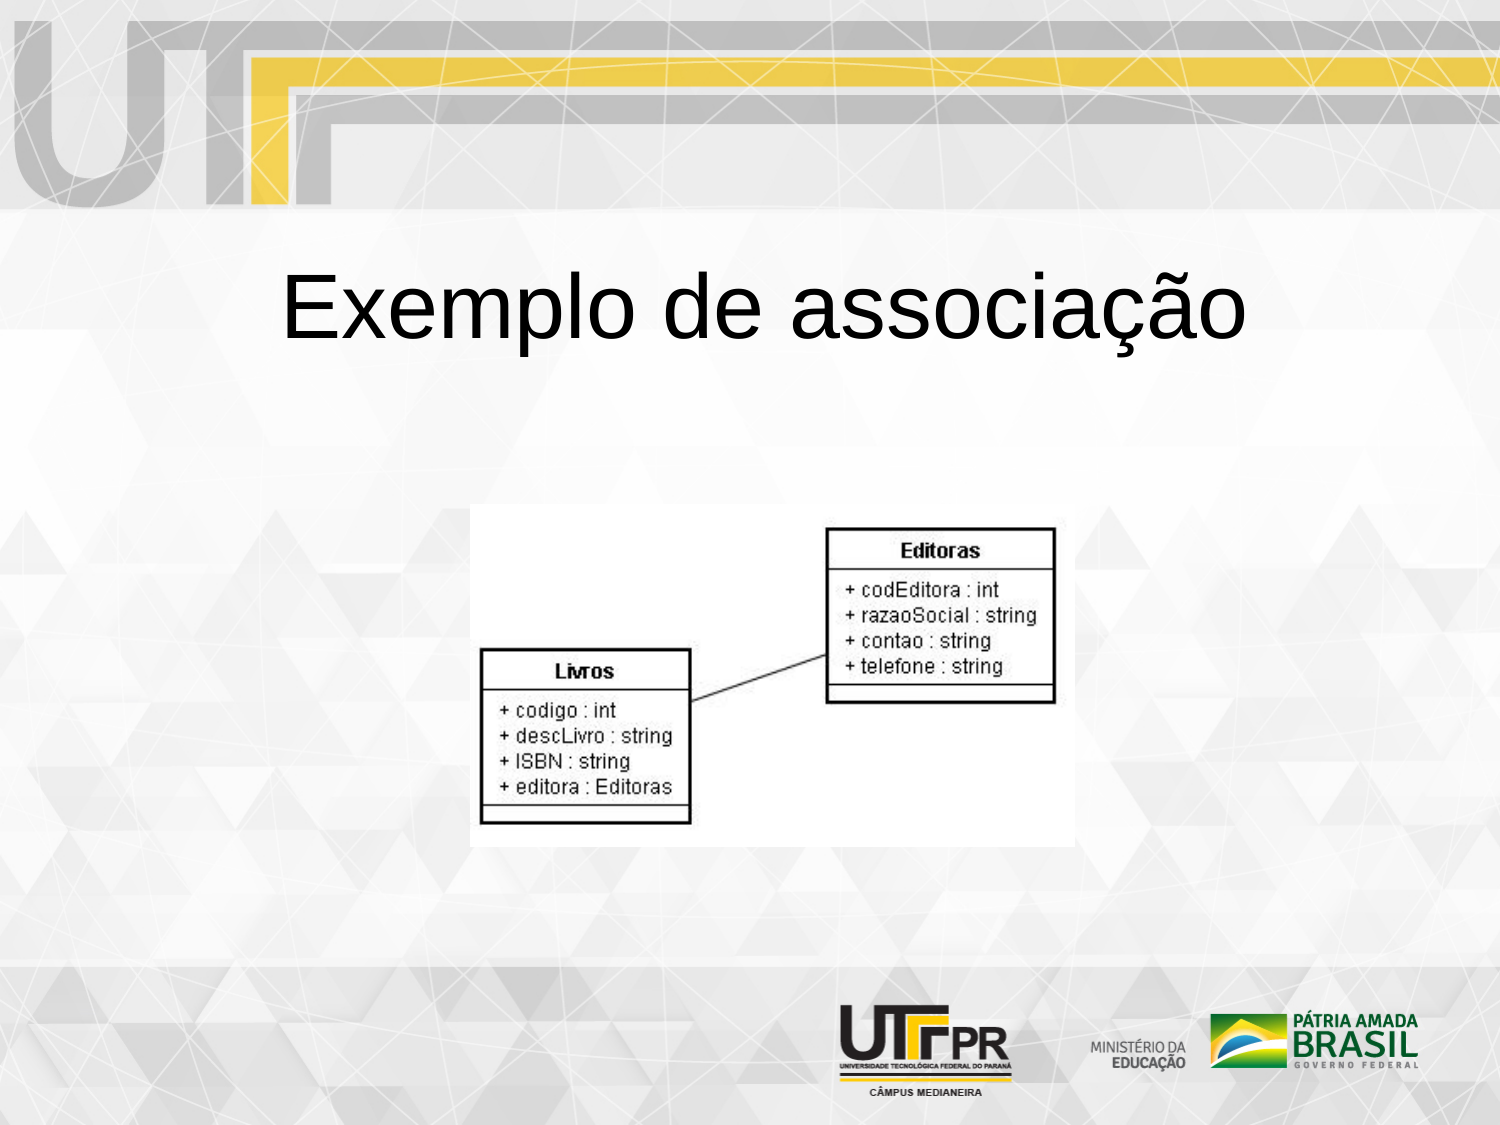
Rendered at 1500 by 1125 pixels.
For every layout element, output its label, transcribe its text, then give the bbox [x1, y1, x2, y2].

title Exemplo de associação [127, 112, 1403, 505]
picture [0, 0, 1500, 1125]
